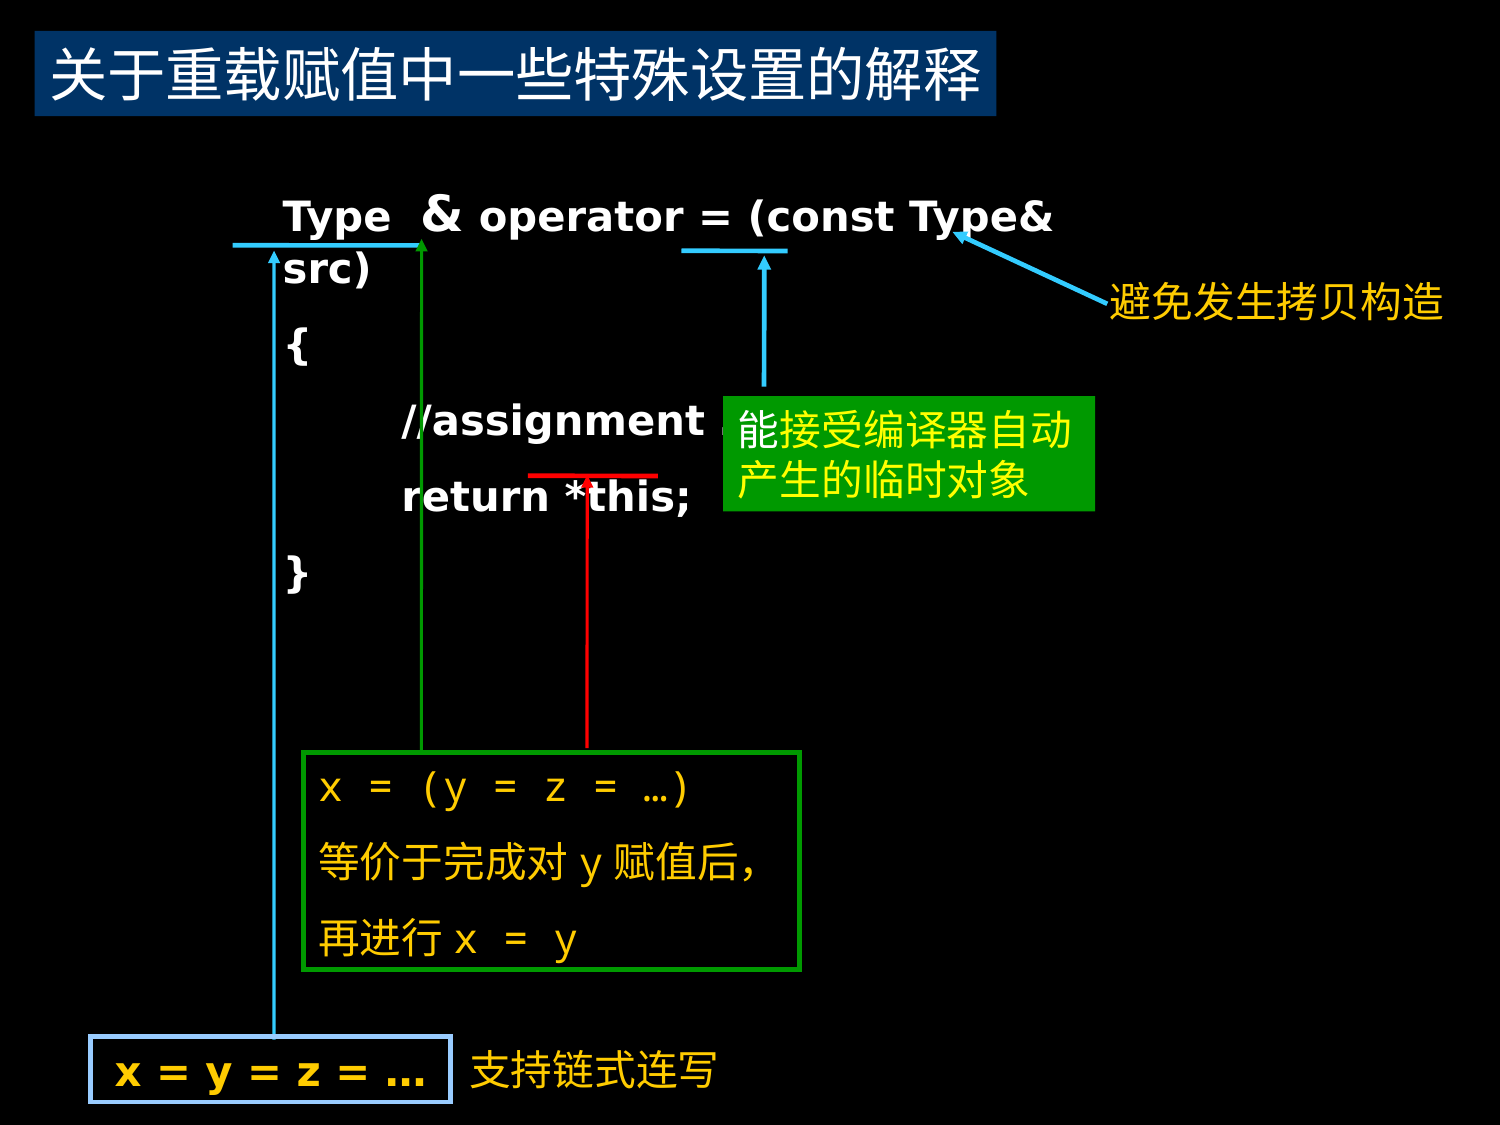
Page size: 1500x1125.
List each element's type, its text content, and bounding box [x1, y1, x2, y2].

text_box 避免发生拷贝构造 [1095, 267, 1467, 334]
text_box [90, 250, 451, 1103]
text_box x = (y = z = …) 等价于完成对y赋值后， 再进行x = y [454, 752, 800, 970]
text_box [952, 231, 1108, 304]
text_box [581, 476, 594, 749]
text_box Type & operator = (const Type& src) { //assignment … return *this; } [267, 174, 1071, 604]
text_box 支持链式连写 [454, 1035, 735, 1102]
text_box [758, 255, 771, 387]
text_box 能接受编译器自动产生的临时对象 [723, 396, 1096, 512]
text_box [416, 238, 427, 249]
text_box 关于重载赋值中一些特殊设置的解释 [34, 30, 997, 117]
